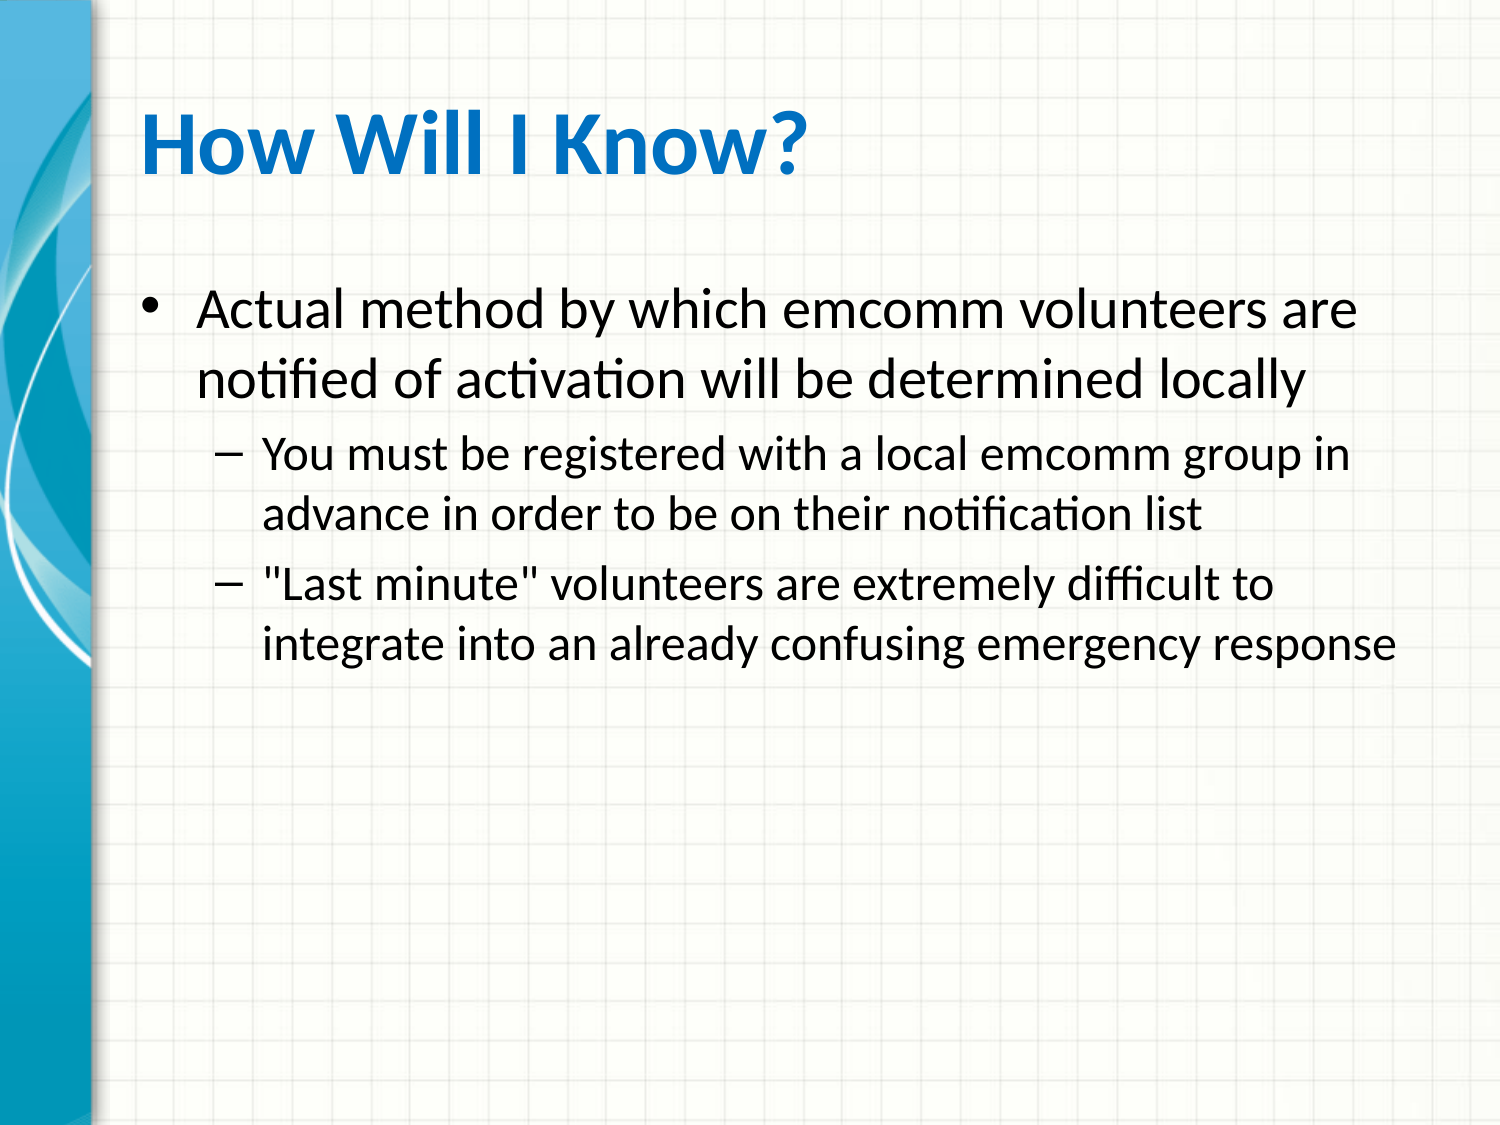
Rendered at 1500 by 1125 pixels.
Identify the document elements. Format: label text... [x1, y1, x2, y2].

list Actual method by which emcomm volunteers are notified of activation will be determined locally You must be registered with a local emcomm group in advance in order to be on their notification list "Last minute" volunteers are extremely difficult to integrate into an already confusing emergency response [125, 262, 1450, 1005]
title How Will I Know? [125, 44, 1450, 232]
picture [0, 0, 1500, 1125]
